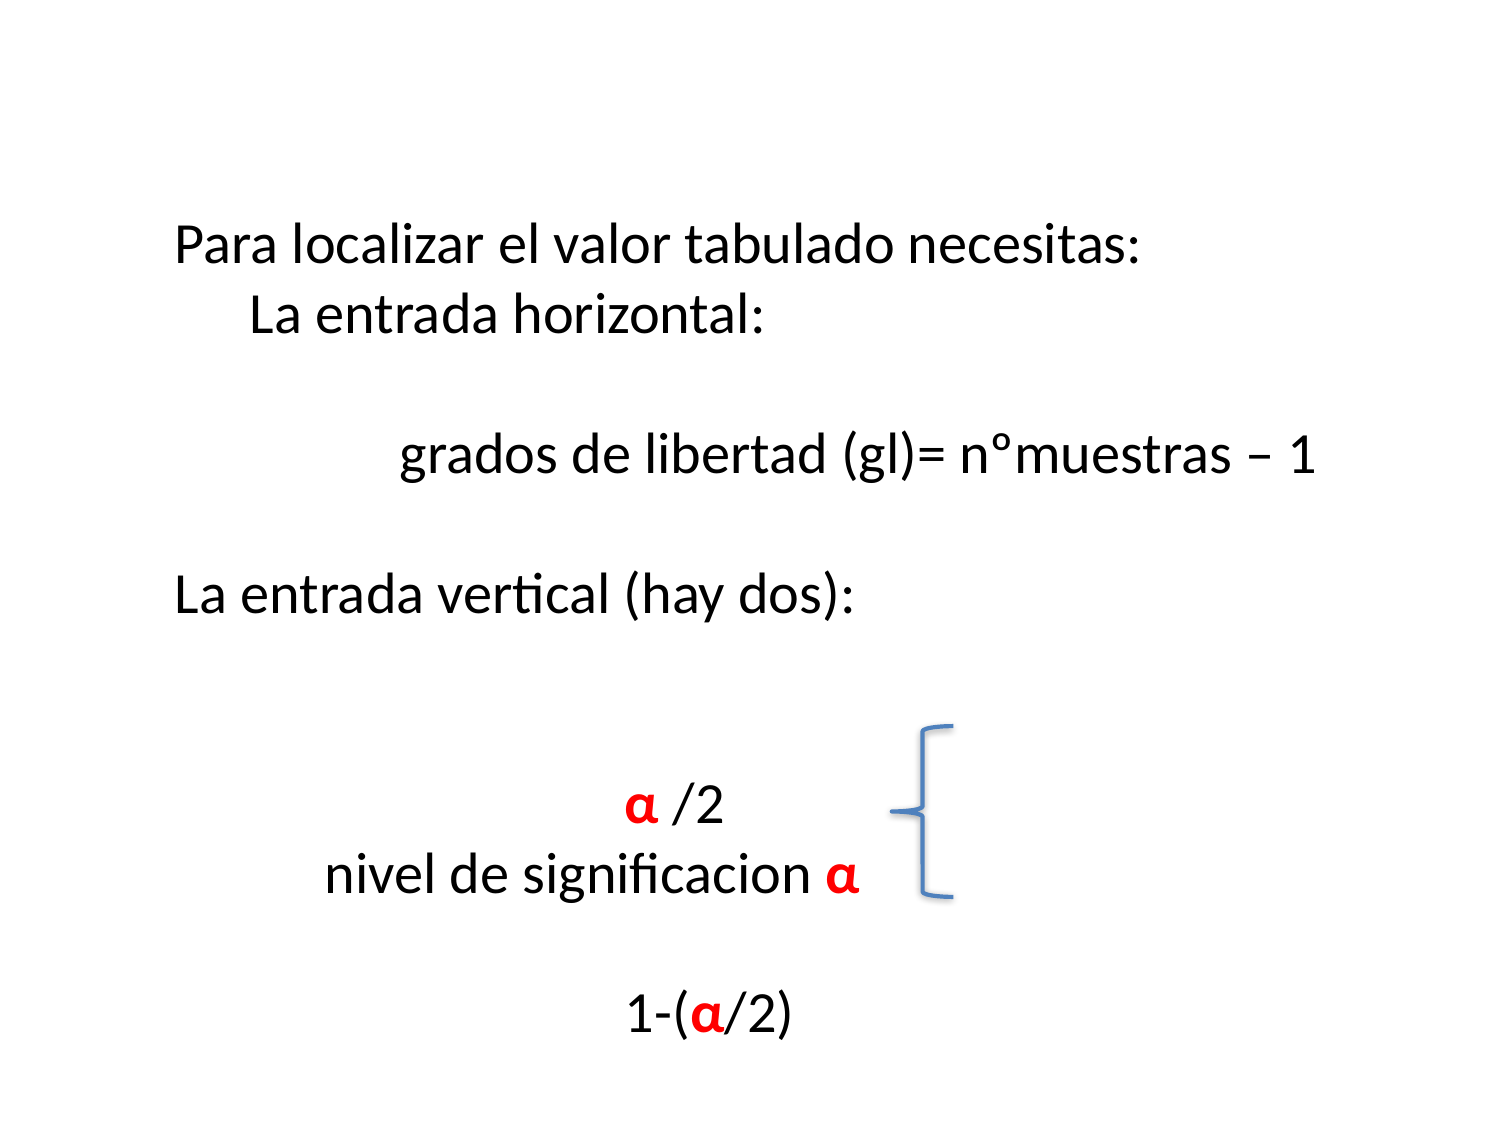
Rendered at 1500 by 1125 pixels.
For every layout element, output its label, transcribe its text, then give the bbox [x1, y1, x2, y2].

text_box [889, 723, 954, 900]
text_box Para localizar el valor tabulado necesitas: La entrada horizontal: grados de libertad (gl)= nºmuestras – 1 La entrada vertical (hay dos): α /2 nivel de significacion α 1-(α/2) [160, 197, 1500, 1052]
